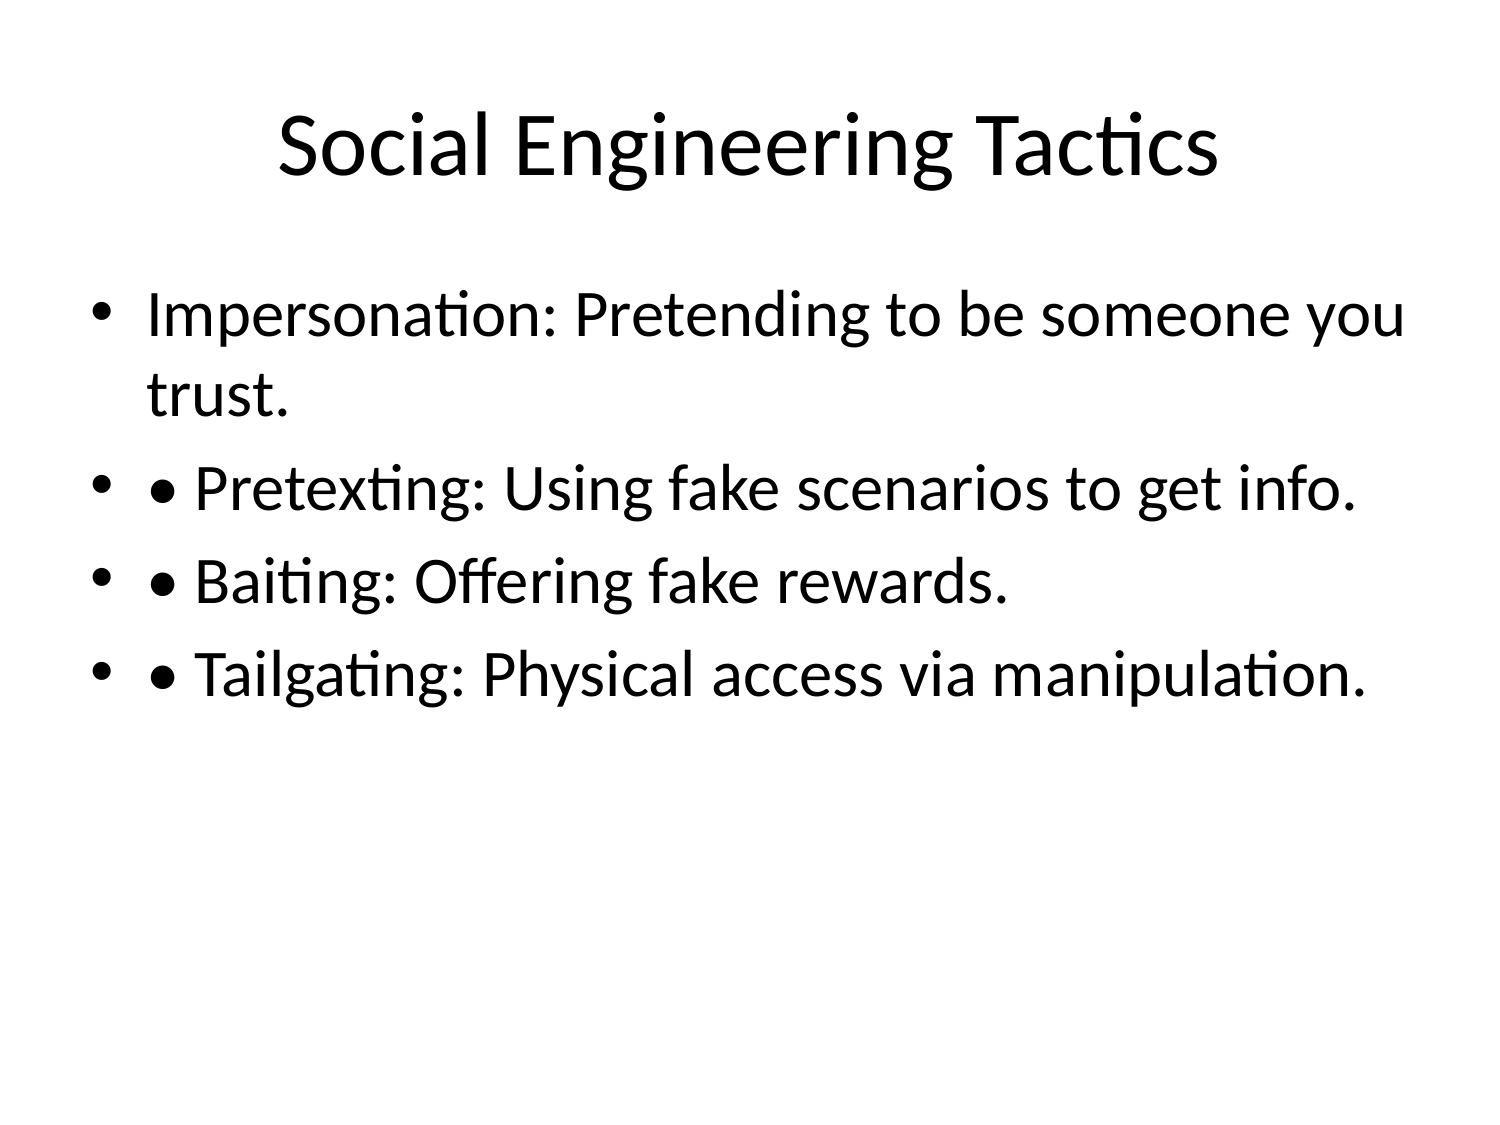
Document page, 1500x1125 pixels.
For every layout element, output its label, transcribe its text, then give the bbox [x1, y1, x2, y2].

title Social Engineering Tactics [75, 45, 1425, 233]
list Impersonation: Pretending to be someone you trust. • Pretexting: Using fake scenarios to get info. • Baiting: Offering fake rewards. • Tailgating: Physical access via manipulation. [75, 262, 1425, 1005]
